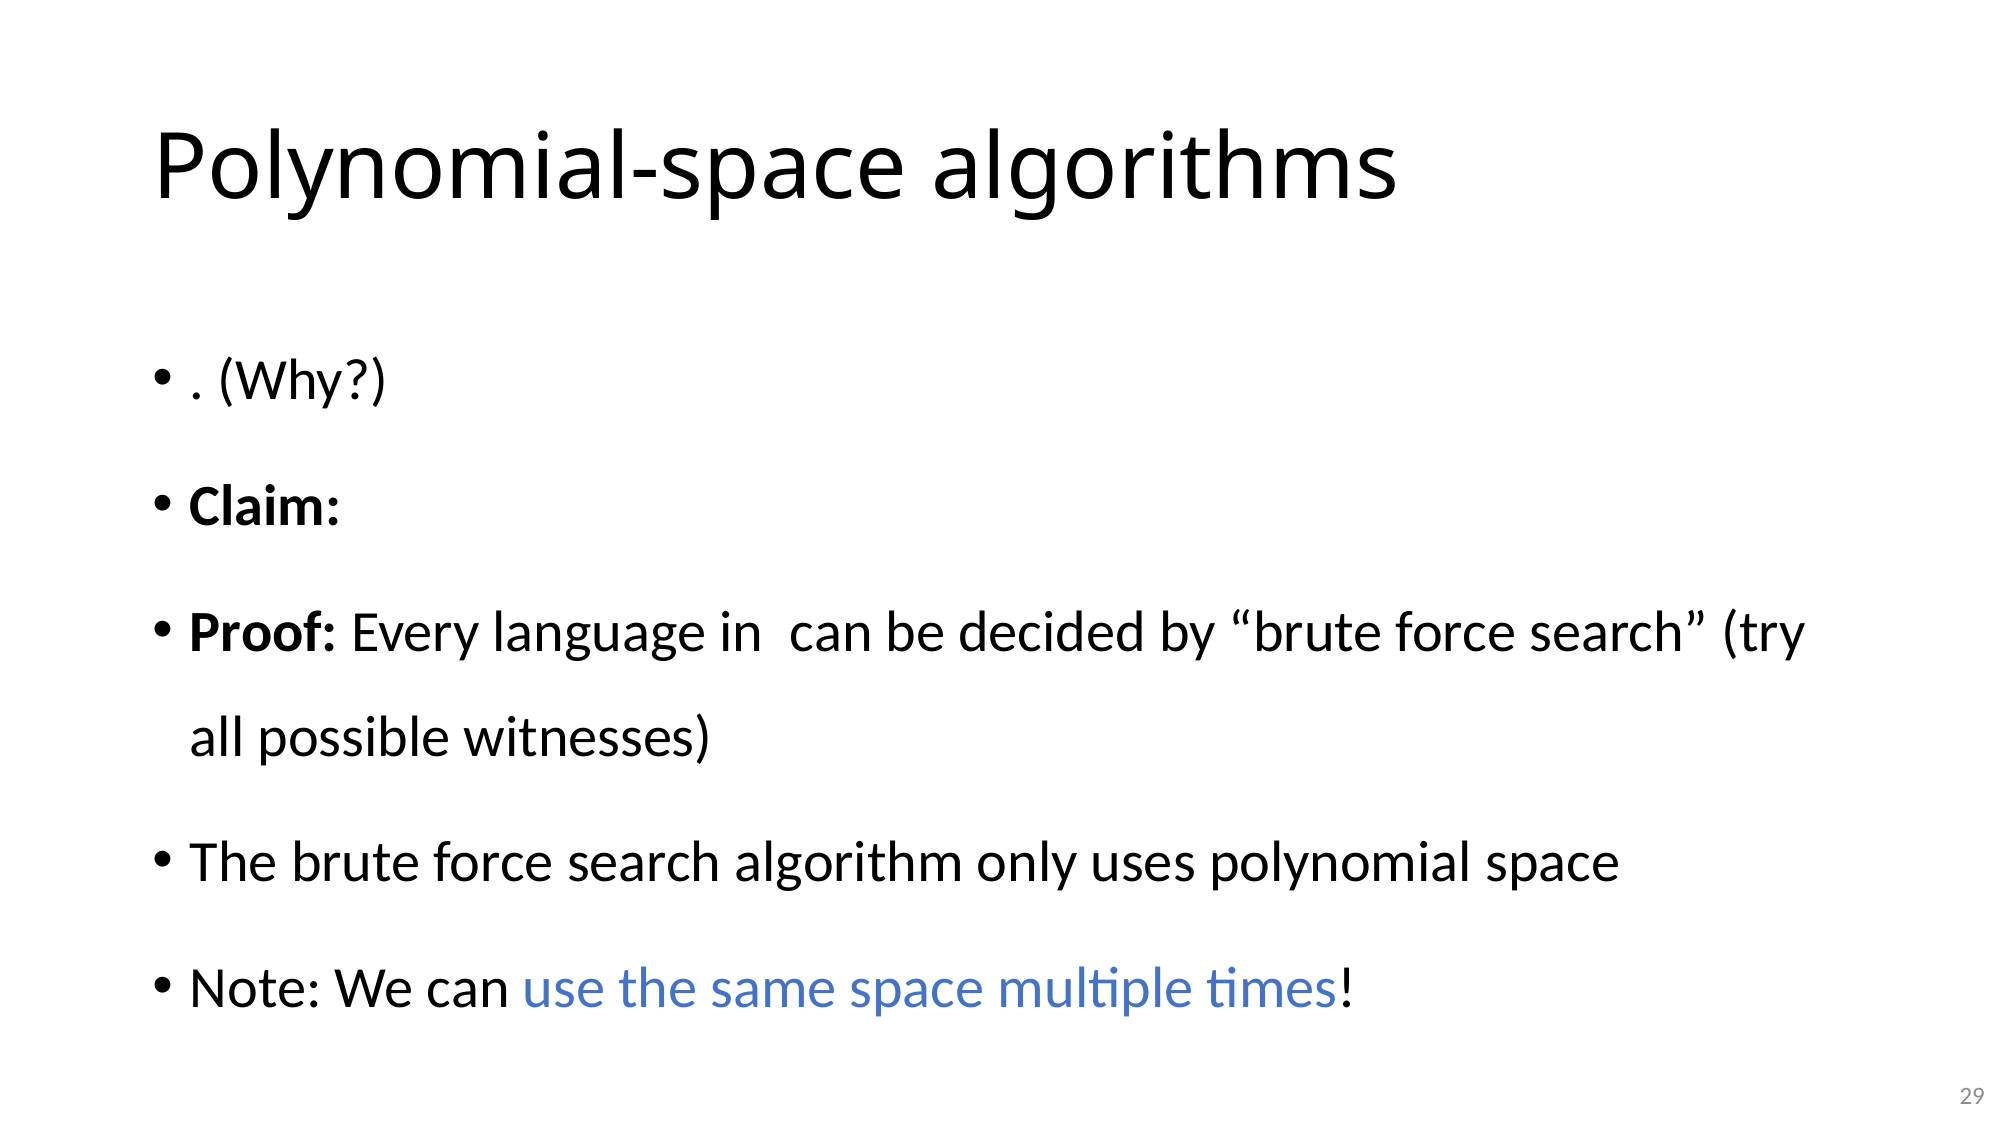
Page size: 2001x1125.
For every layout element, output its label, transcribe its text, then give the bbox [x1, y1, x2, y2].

slide_number 29 [1550, 1064, 2000, 1125]
title Polynomial-space algorithms [137, 59, 1863, 278]
